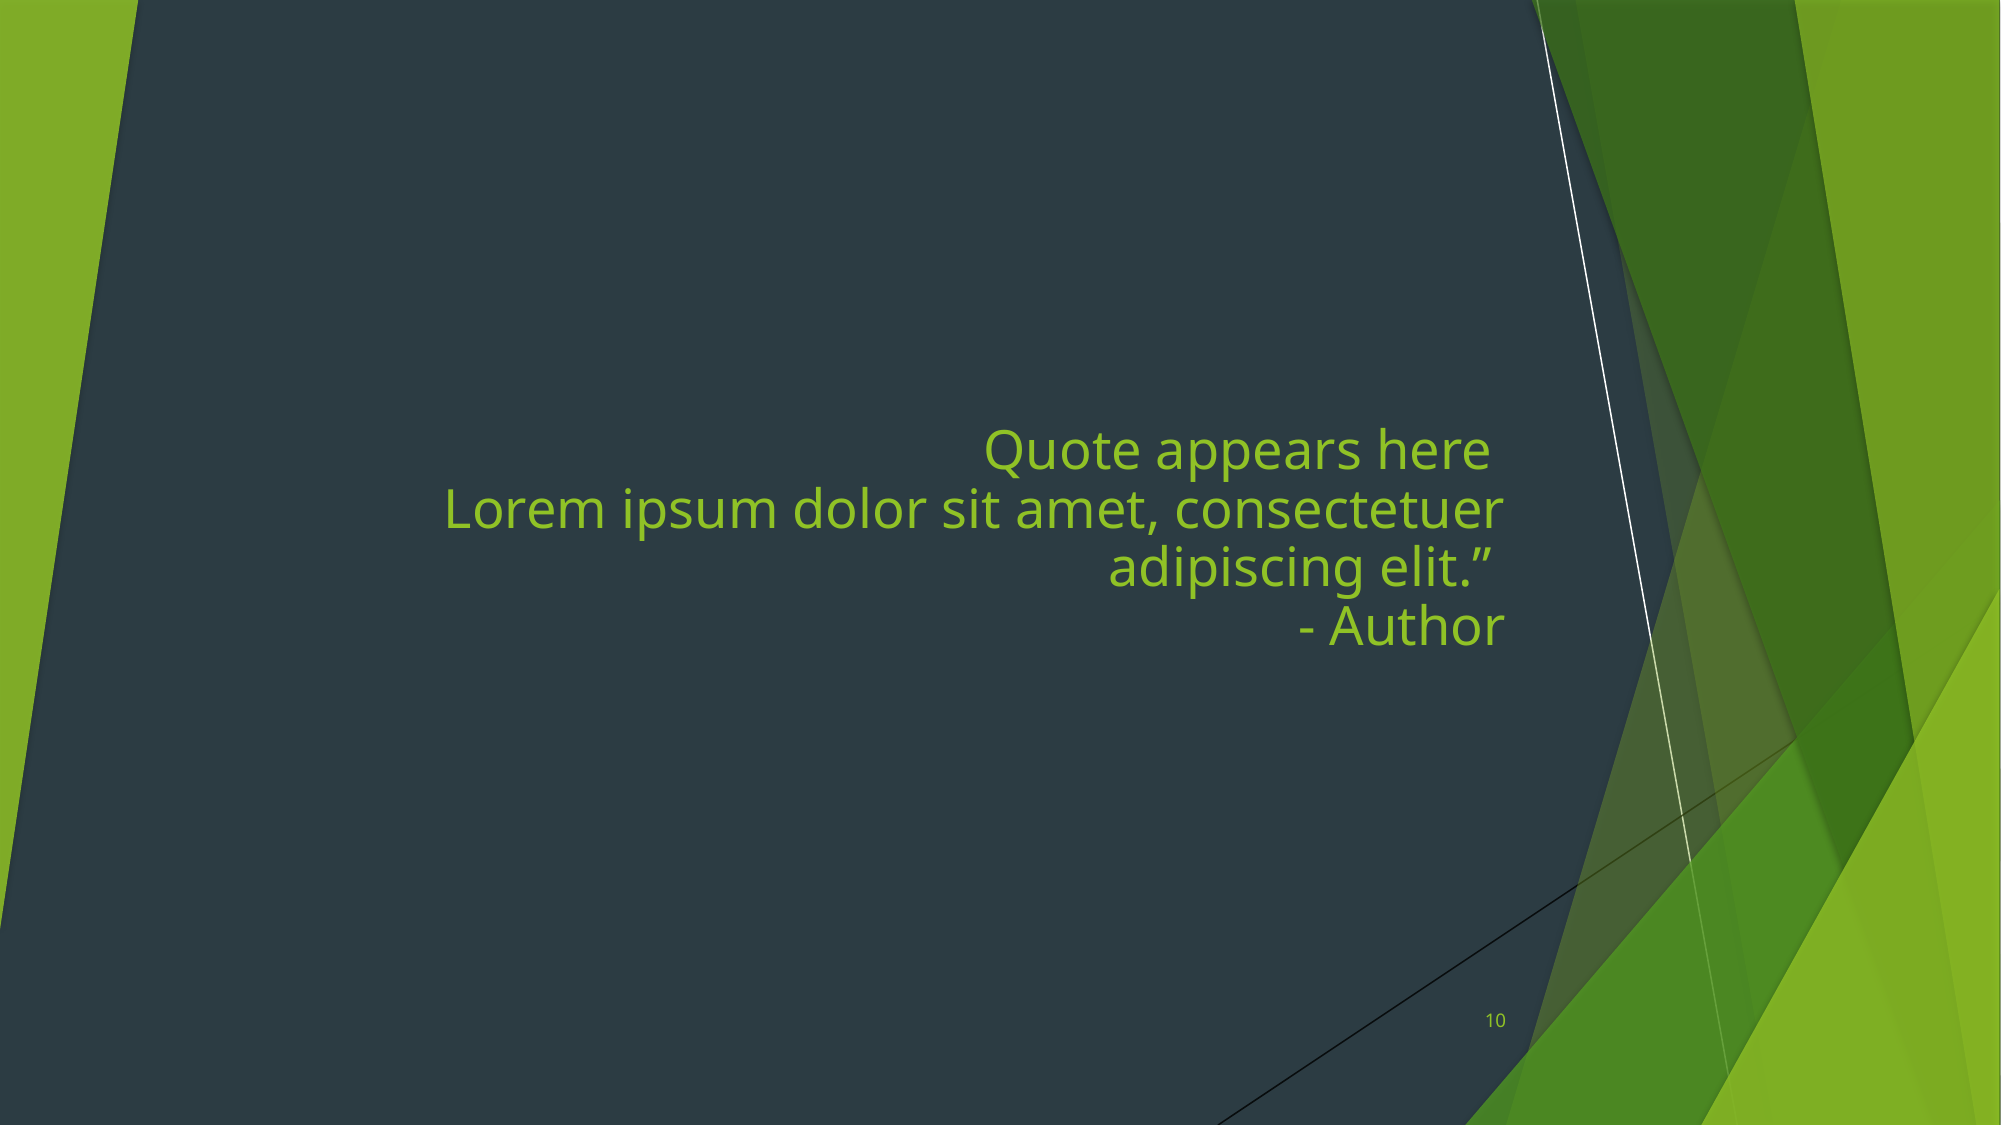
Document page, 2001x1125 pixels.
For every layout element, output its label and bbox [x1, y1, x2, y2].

text_box [0, 0, 2000, 1125]
